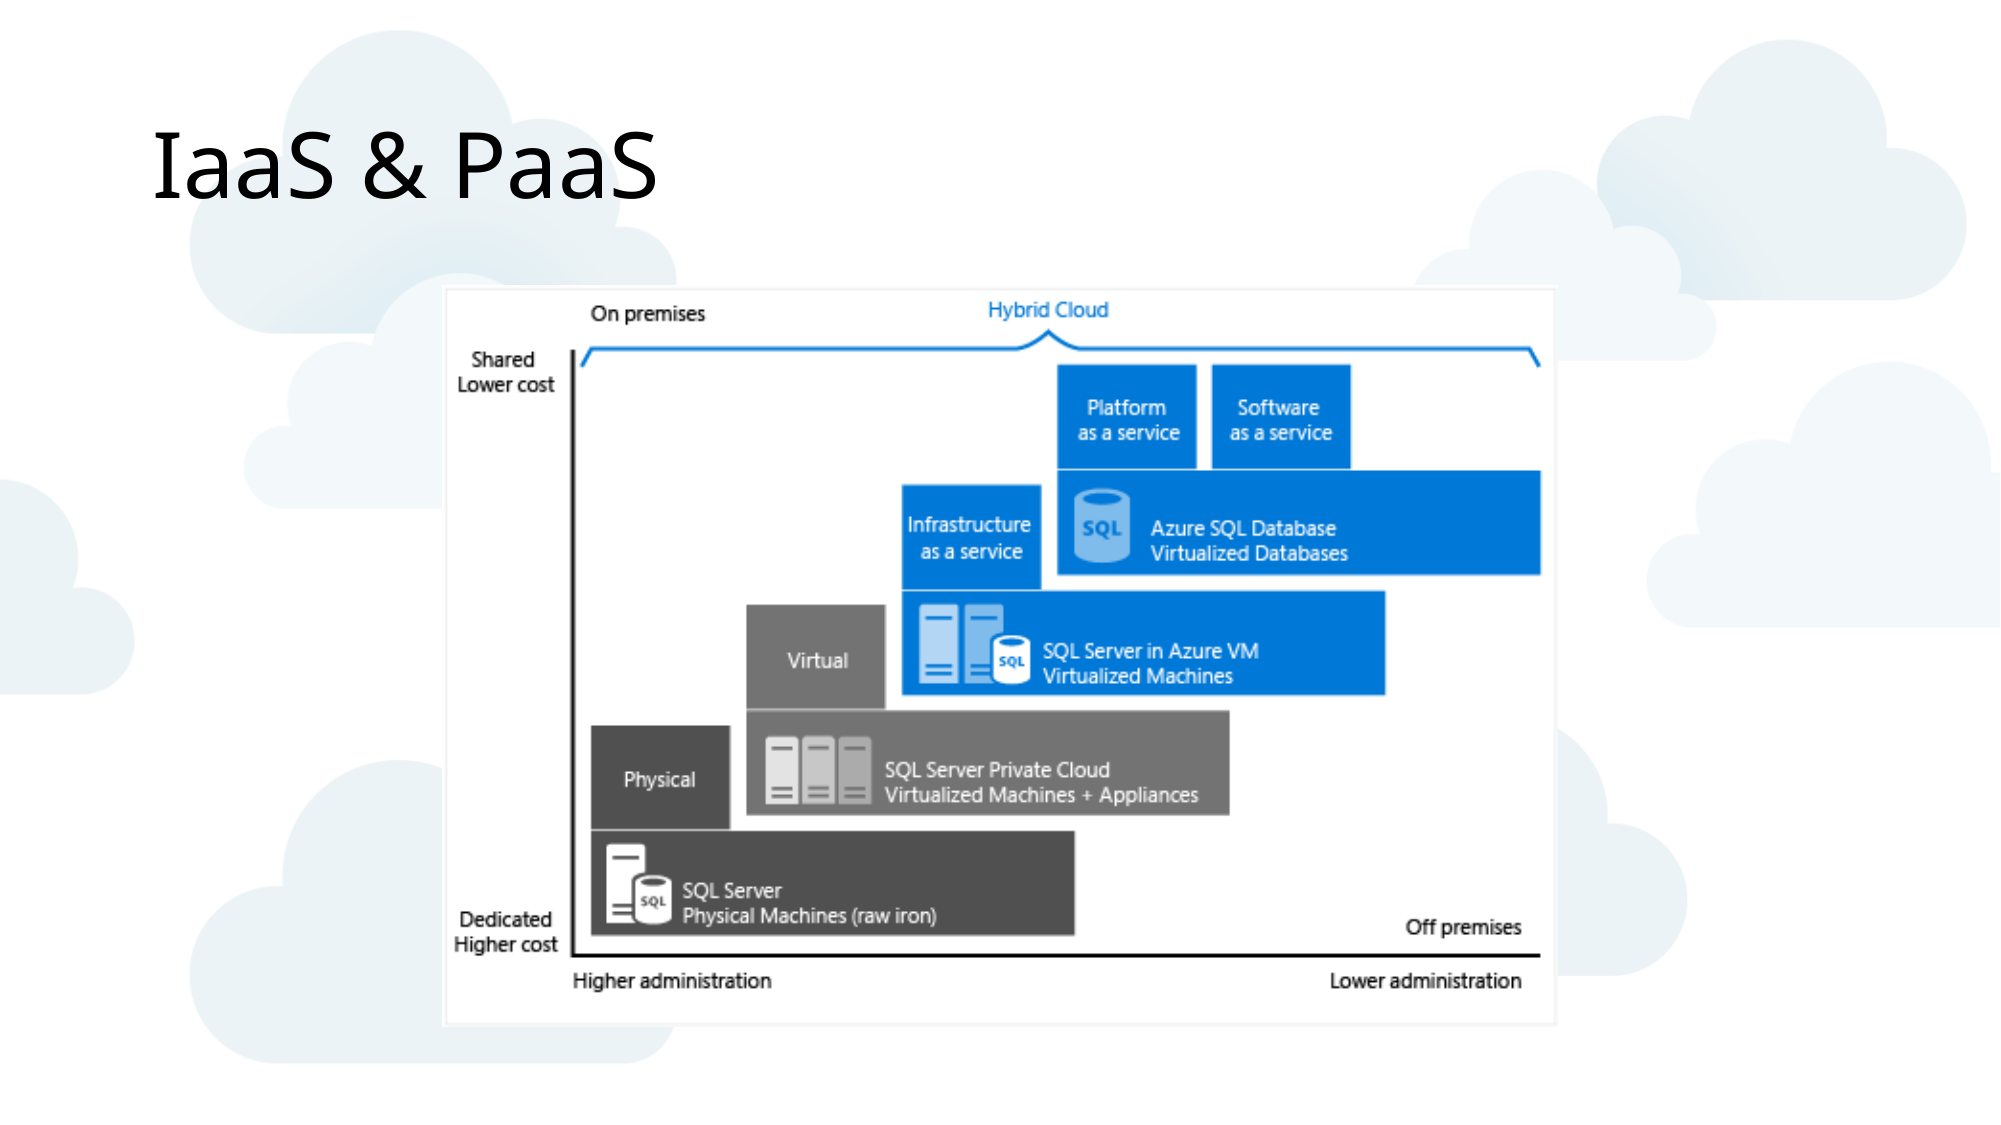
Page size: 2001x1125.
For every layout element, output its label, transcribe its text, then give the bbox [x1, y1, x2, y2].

title IaaS & PaaS [137, 59, 1863, 278]
picture [0, 0, 2001, 1125]
